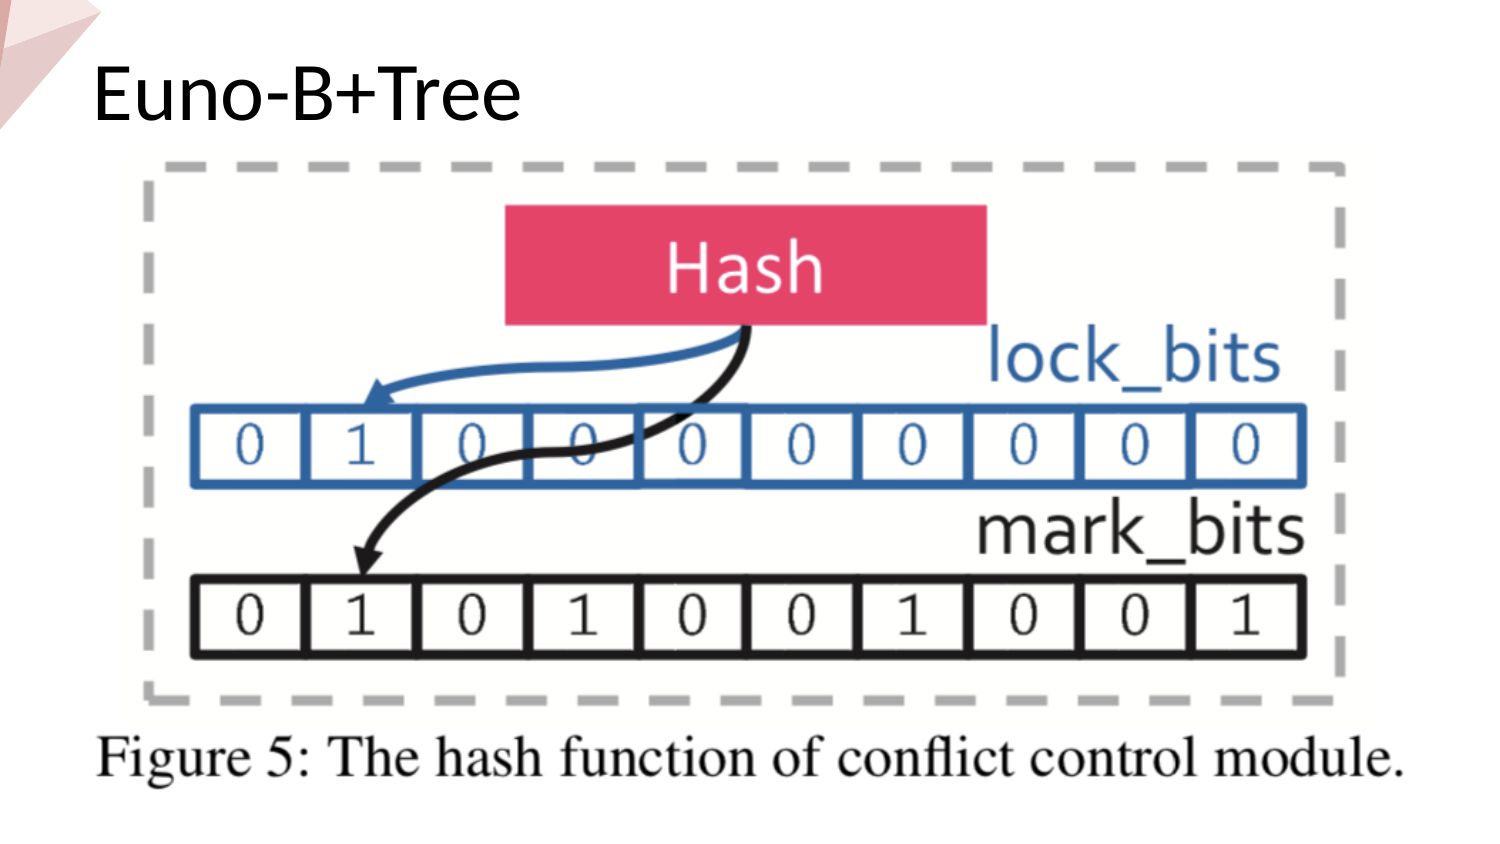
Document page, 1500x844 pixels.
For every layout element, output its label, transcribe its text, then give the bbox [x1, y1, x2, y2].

picture [90, 141, 1415, 795]
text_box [0, 0, 102, 130]
text_box Euno-B+Tree [77, 29, 540, 145]
